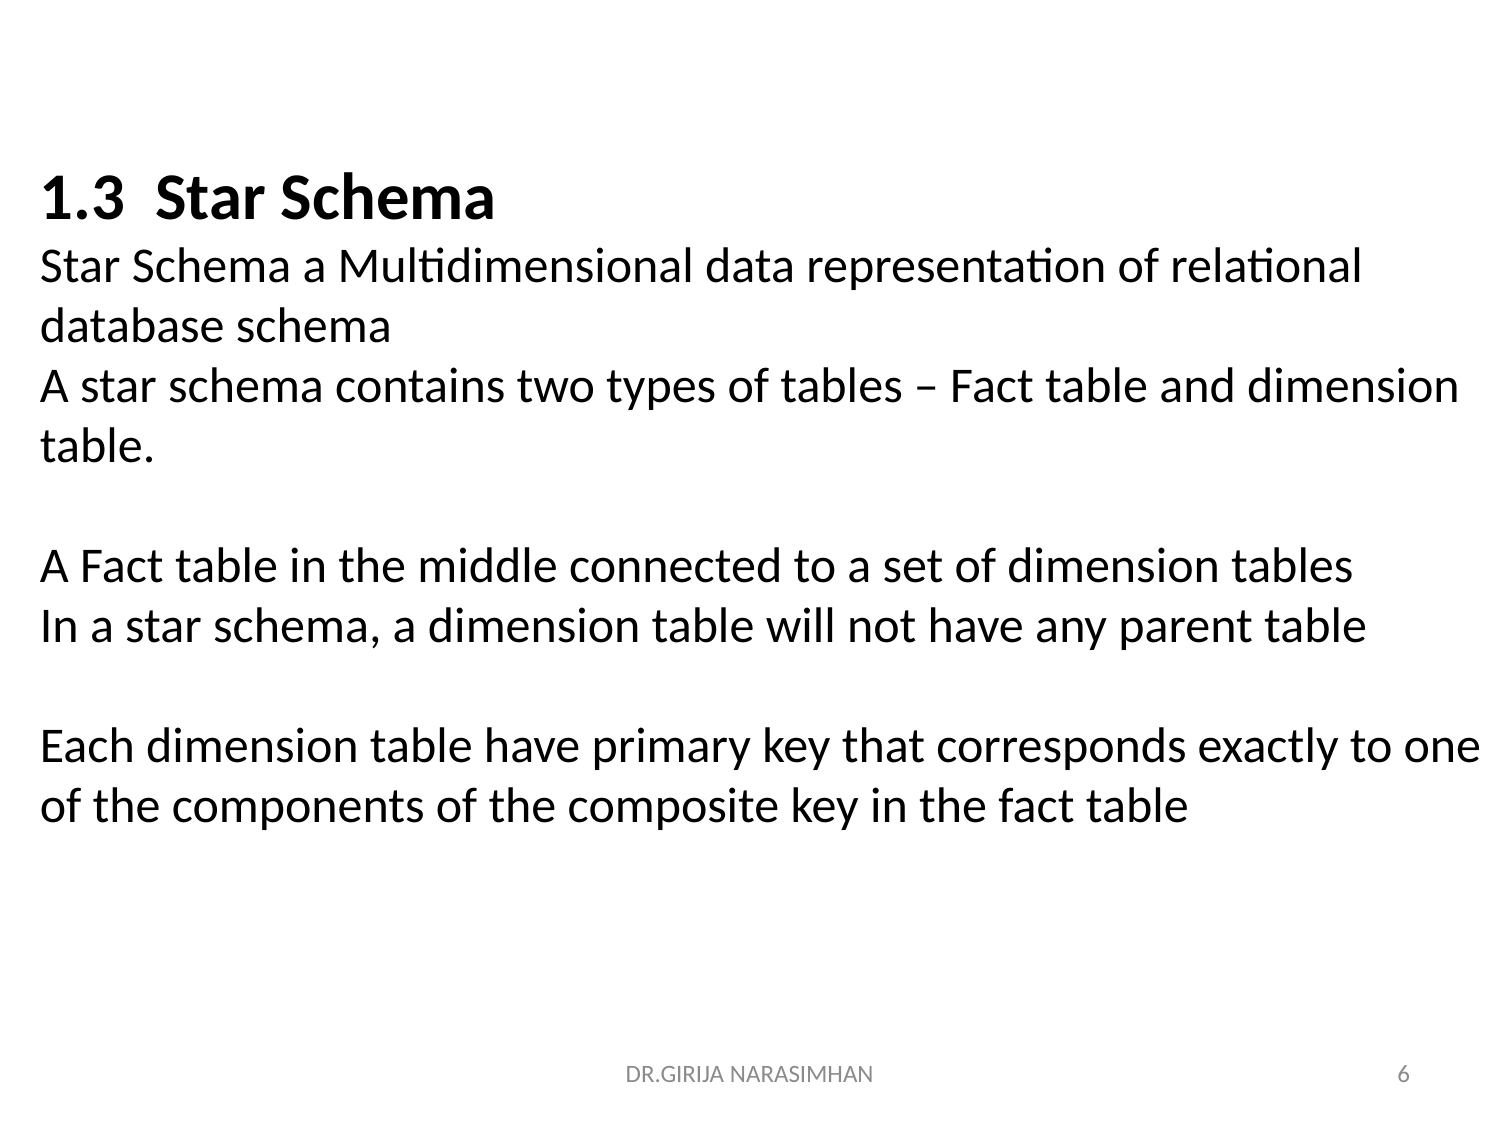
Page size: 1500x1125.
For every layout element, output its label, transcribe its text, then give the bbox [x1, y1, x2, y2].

footer DR.GIRIJA NARASIMHAN [512, 1042, 988, 1103]
slide_number 6 [1074, 1042, 1425, 1103]
text_box 1.3 Star Schema Star Schema a Multidimensional data representation of relational database schema A star schema contains two types of tables – Fact table and dimension table. A Fact table in the middle connected to a set of dimension tables In a star schema, a dimension table will not have any parent table Each dimension table have primary key that corresponds exactly to one of the components of the composite key in the fact table [24, 145, 1500, 921]
